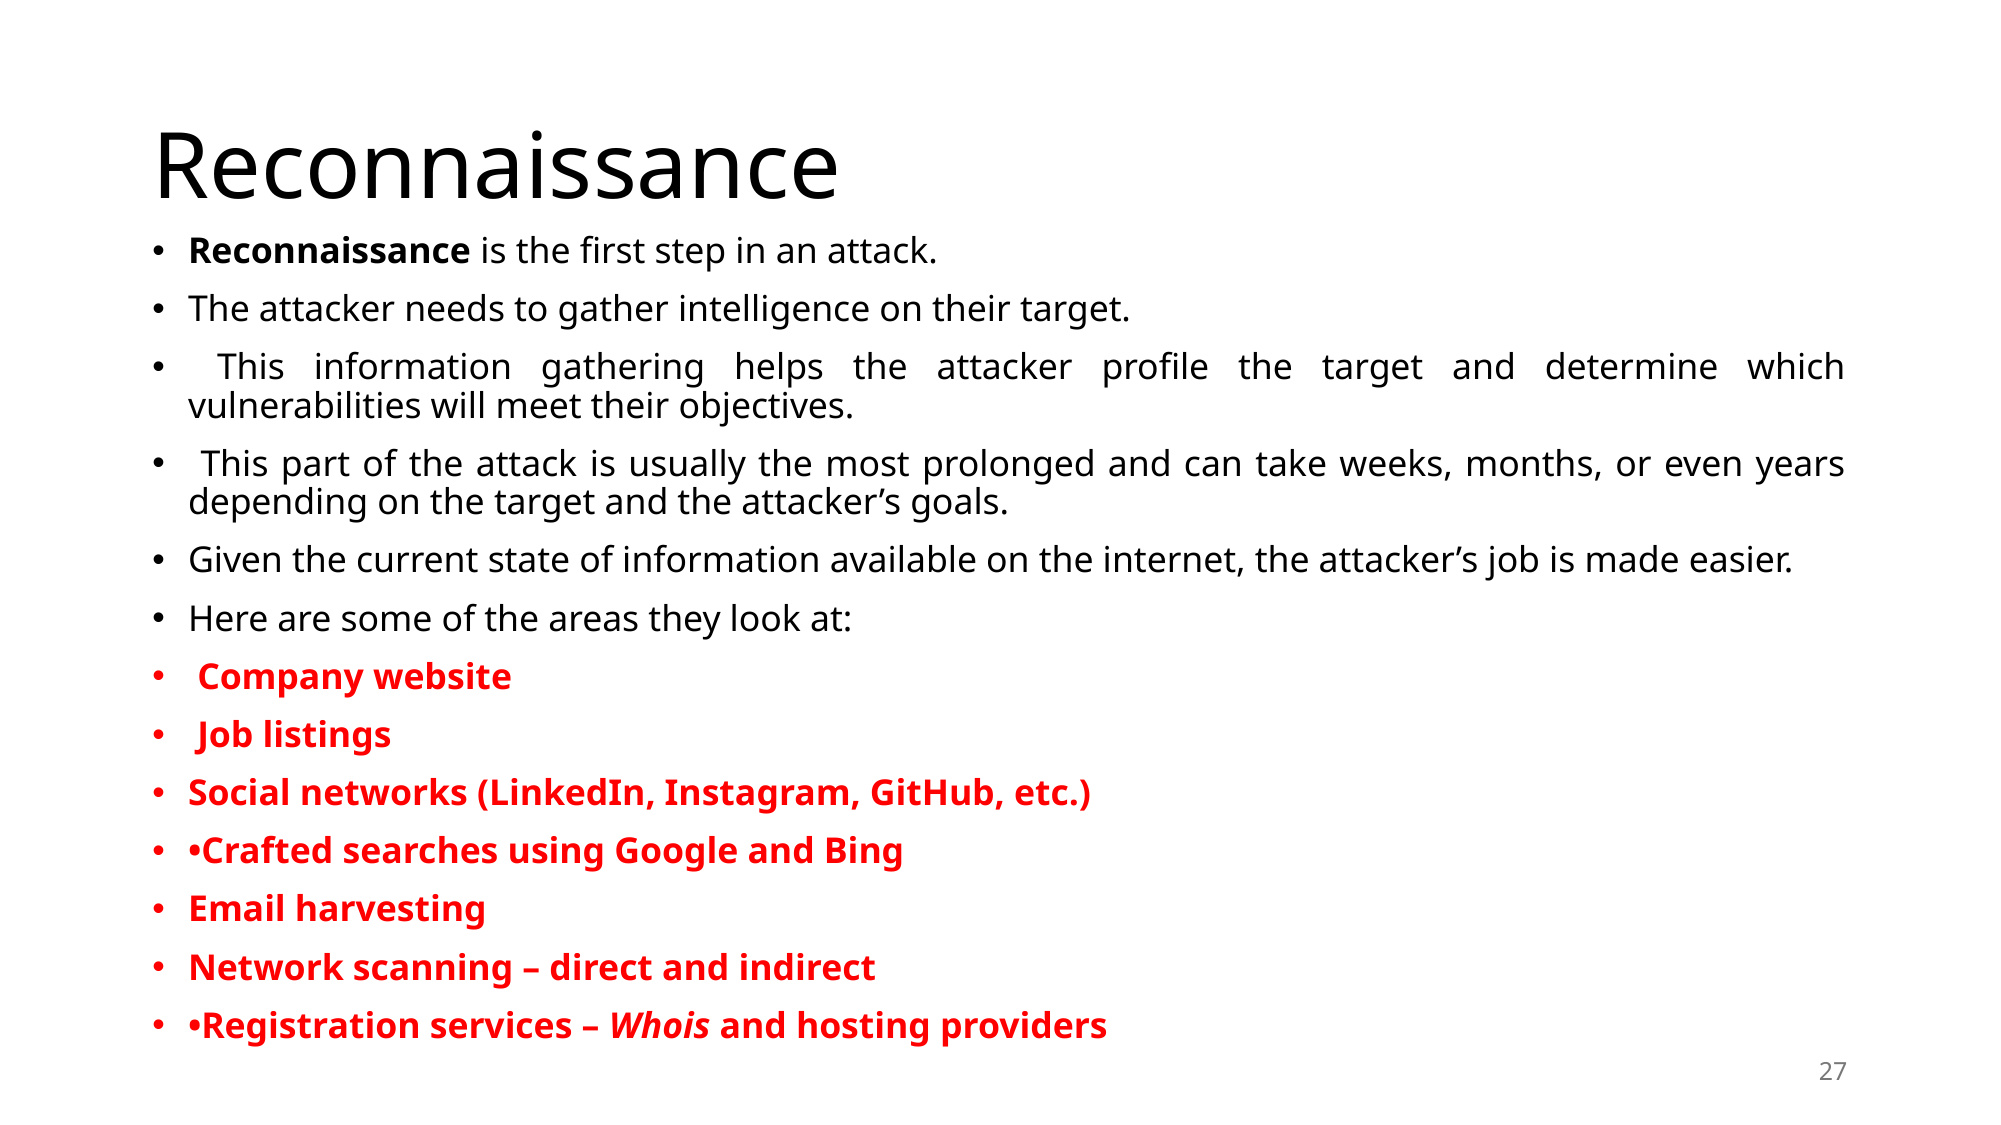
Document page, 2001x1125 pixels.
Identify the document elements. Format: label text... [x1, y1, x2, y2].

list Reconnaissance is the first step in an attack. The attacker needs to gather intelligence on their target. This information gathering helps the attacker profile the target and determine which vulnerabilities will meet their objectives. This part of the attack is usually the most prolonged and can take weeks, months, or even years depending on the target and the attacker’s goals. Given the current state of information available on the internet, the attacker’s job is made easier. Here are some of the areas they look at: Company website Job listings Social networks (LinkedIn, Instagram, GitHub, etc.) •Crafted searches using Google and Bing Email harvesting Network scanning – direct and indirect •Registration services – Whois and hosting providers [137, 225, 1863, 1066]
slide_number 27 [1412, 1042, 1863, 1103]
title Reconnaissance [137, 59, 1863, 225]
